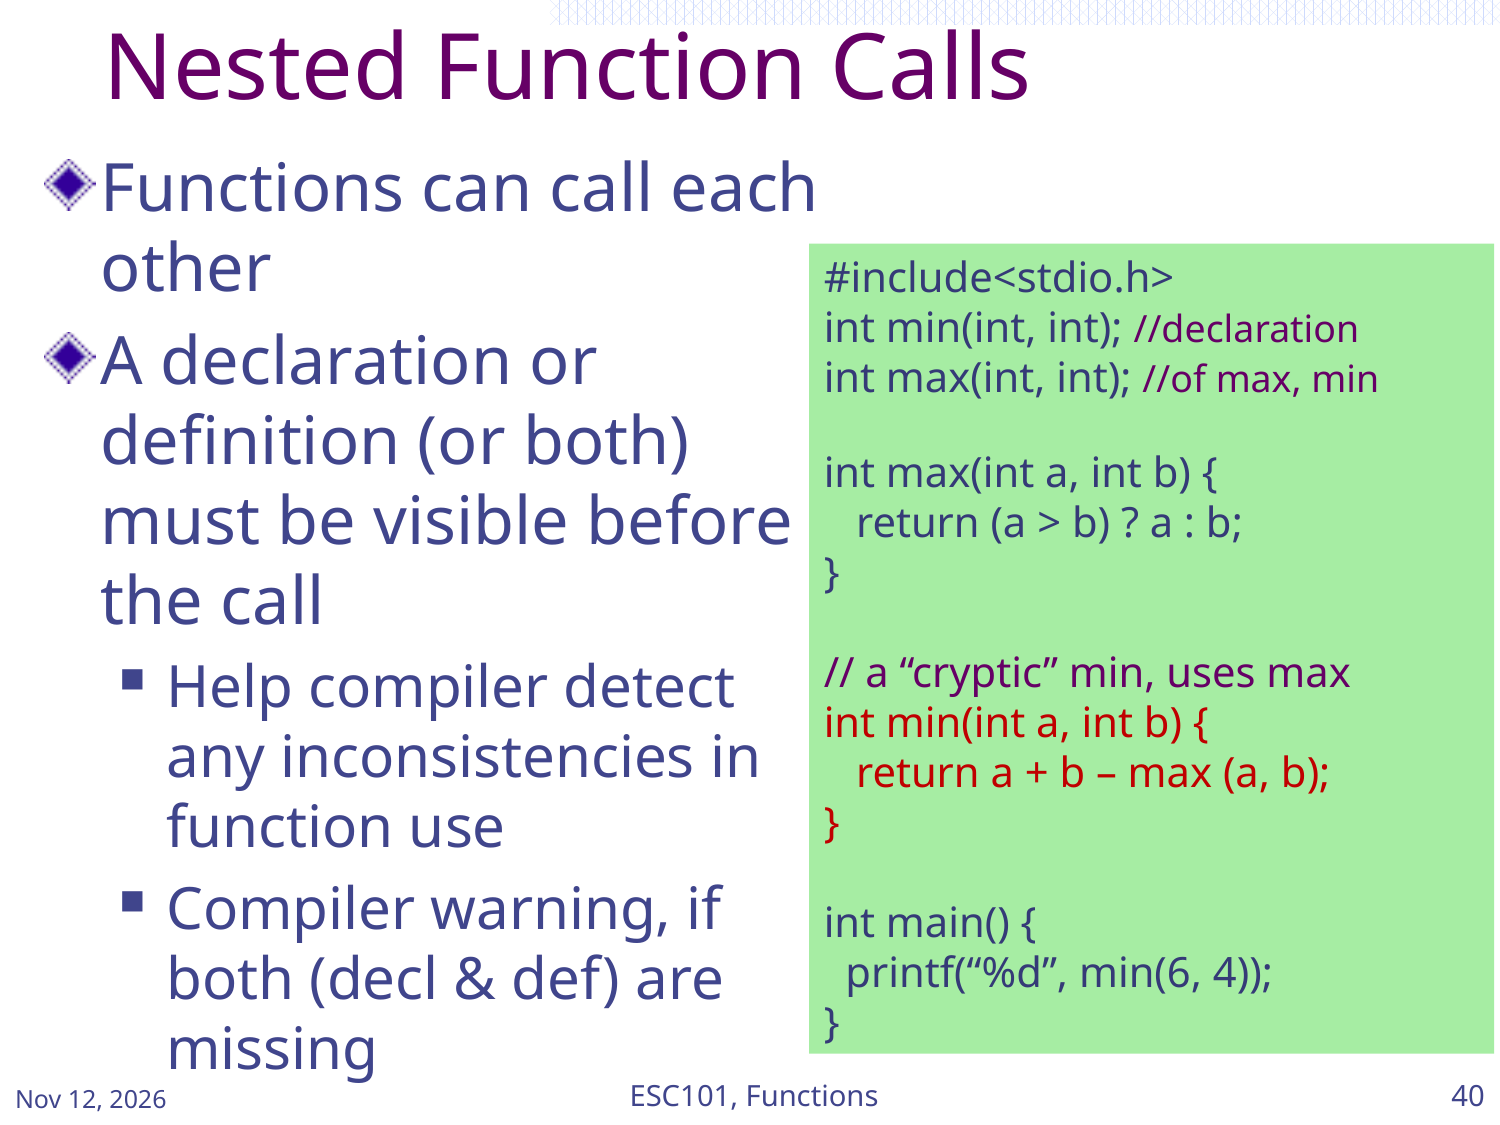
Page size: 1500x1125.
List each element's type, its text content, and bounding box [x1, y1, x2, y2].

title Nested Function Calls [88, 0, 1364, 126]
text_box #include<stdio.h> int min(int, int); //declaration int max(int, int); //of max, min int max(int a, int b) { return (a > b) ? a : b; } // a “cryptic” min, uses max int min(int a, int b) { return a + b – max (a, b); } int main() { printf(“%d”, min(6, 4)); } [809, 243, 1495, 1054]
picture [44, 332, 96, 384]
footer ESC101, Functions [483, 1049, 1026, 1125]
picture [44, 159, 96, 211]
slide_number Jan-15 [0, 1049, 313, 1125]
slide_number 40 [1187, 1049, 1500, 1125]
list Functions can call each other A declaration or definition (or both) must be visible before the call Help compiler detect any inconsistencies in function use Compiler warning, if both (decl & def) are missing [29, 136, 845, 1062]
